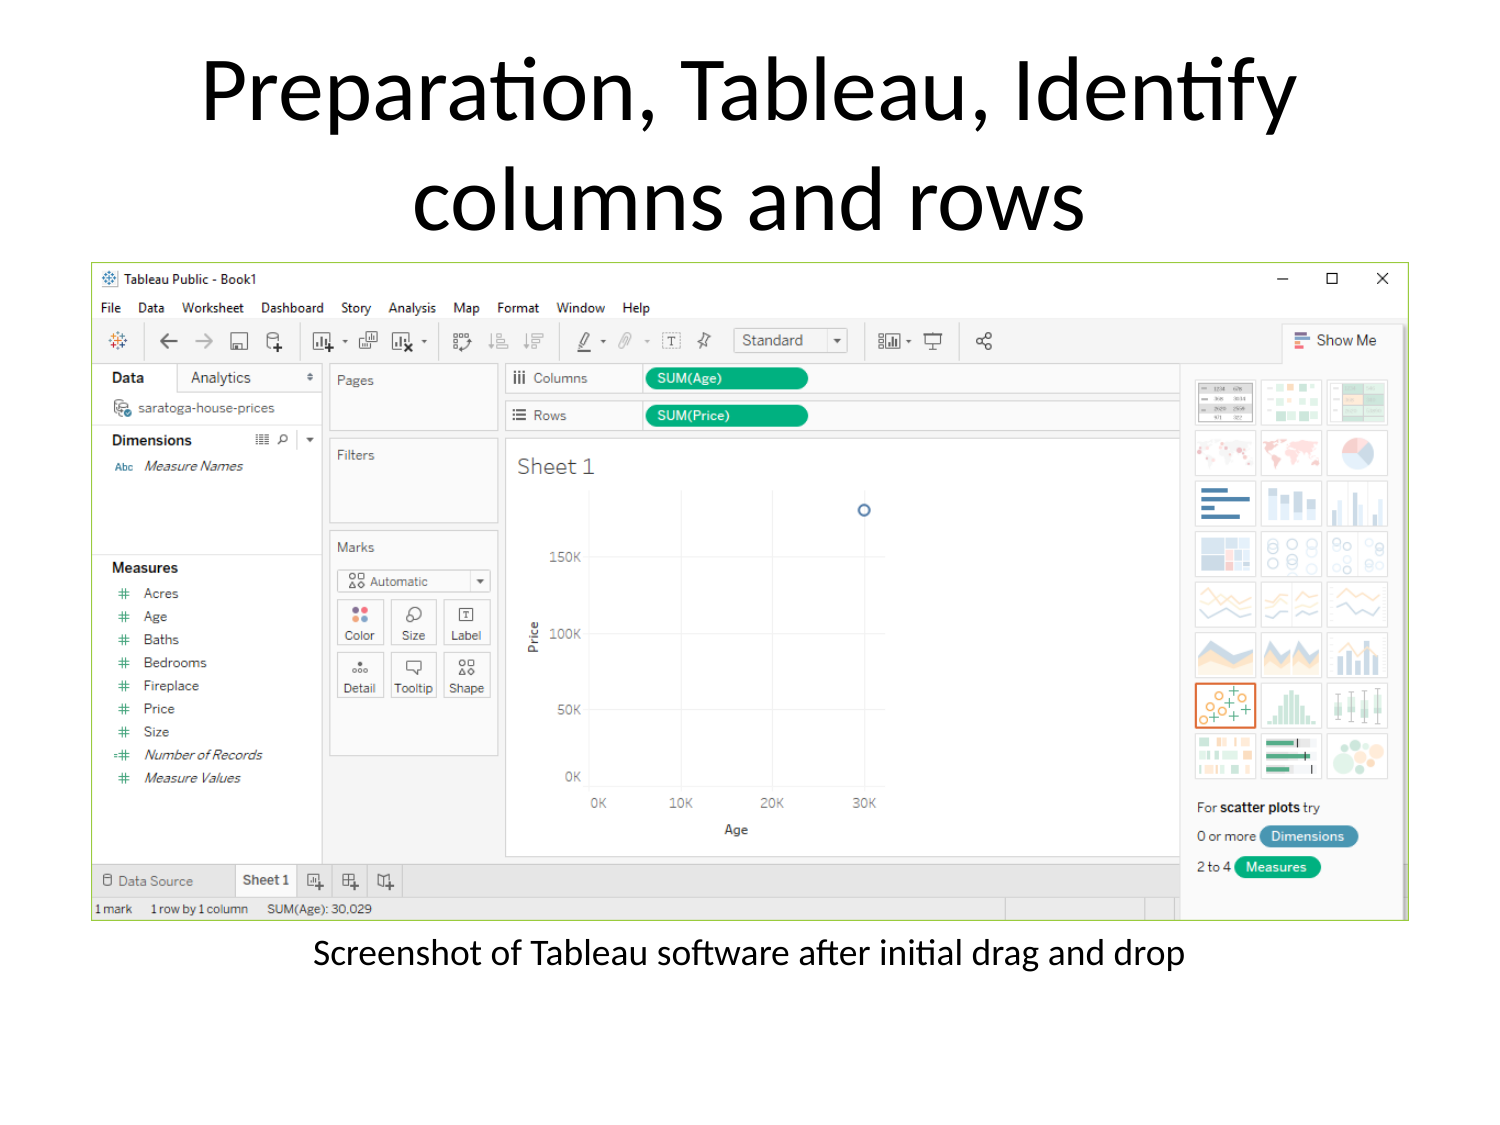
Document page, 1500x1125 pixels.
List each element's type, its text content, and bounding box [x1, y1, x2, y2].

title Preparation, Tableau, Identify columns and rows [75, 45, 1425, 233]
text_box Screenshot of Tableau software after initial drag and drop [74, 920, 1425, 1005]
picture [91, 262, 1409, 921]
